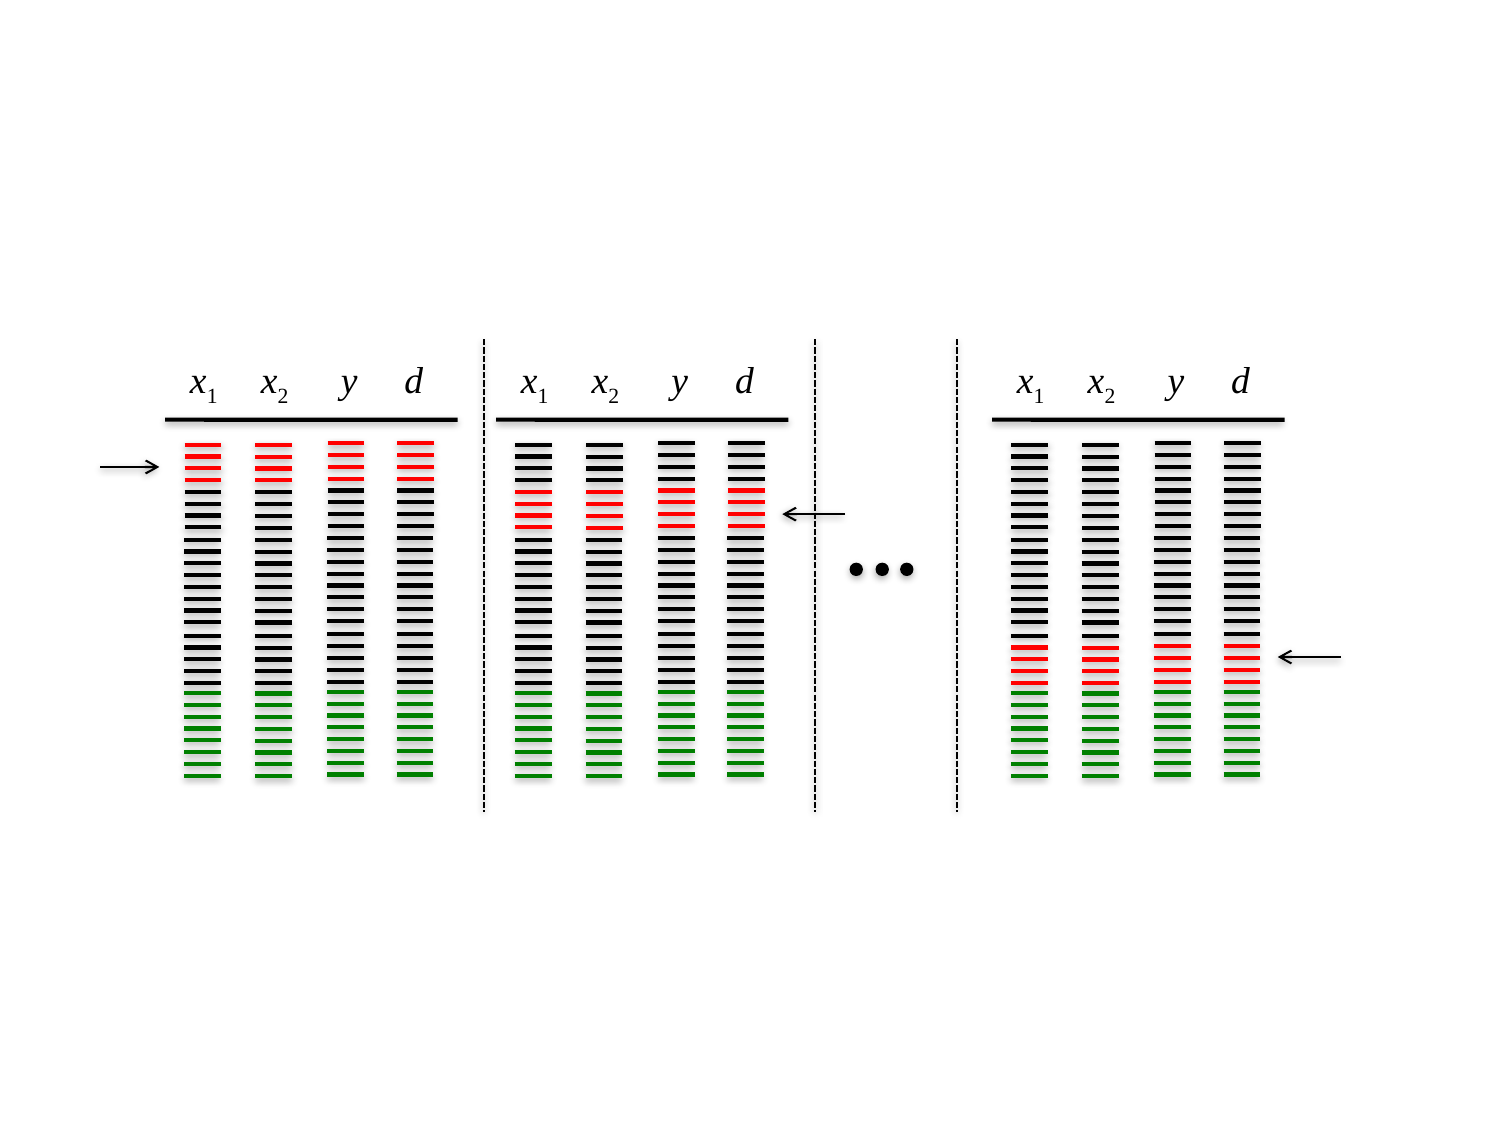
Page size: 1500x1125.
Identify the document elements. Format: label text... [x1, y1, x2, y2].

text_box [1010, 443, 1262, 623]
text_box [514, 691, 765, 777]
text_box x2 [1072, 348, 1131, 415]
text_box y [325, 348, 373, 409]
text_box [183, 634, 434, 684]
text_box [850, 563, 913, 576]
text_box x1 [1002, 348, 1060, 415]
text_box d [389, 348, 439, 409]
text_box d [720, 348, 769, 409]
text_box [1010, 691, 1261, 777]
text_box x1 [505, 348, 564, 415]
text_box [514, 634, 765, 684]
text_box y [1152, 348, 1200, 409]
text_box x2 [246, 348, 304, 415]
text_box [183, 691, 434, 777]
text_box x2 [576, 348, 635, 415]
text_box x1 [175, 348, 233, 415]
text_box y [656, 348, 704, 409]
text_box d [1216, 348, 1266, 409]
